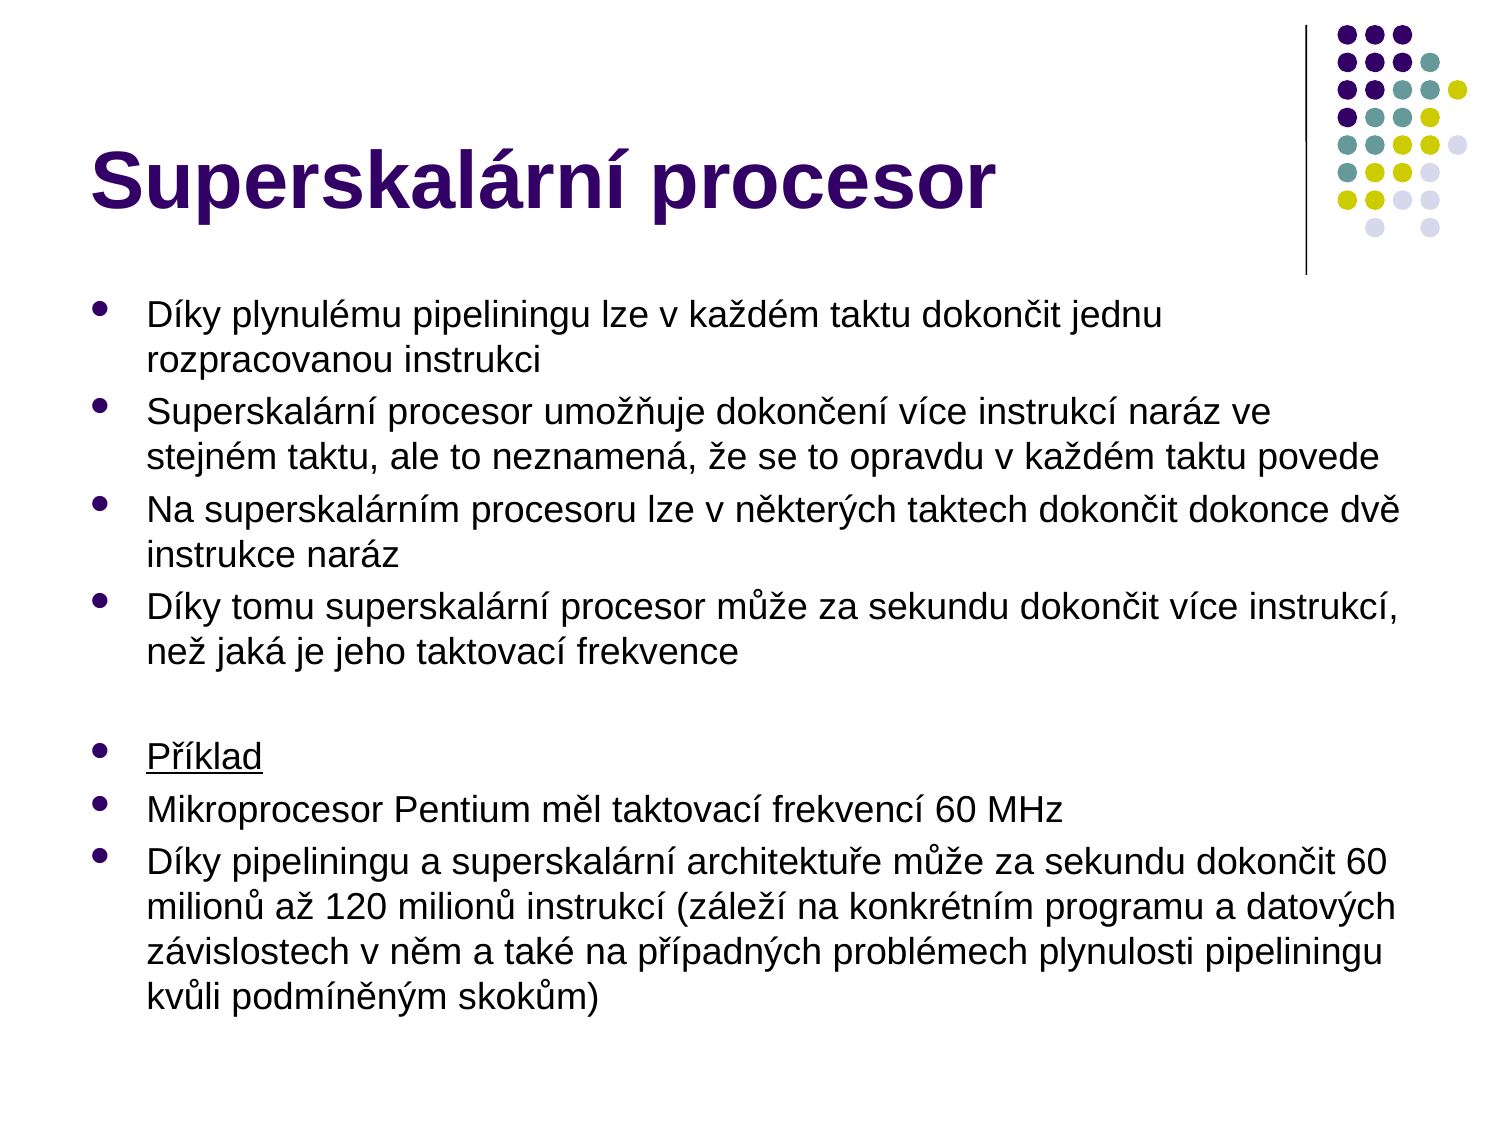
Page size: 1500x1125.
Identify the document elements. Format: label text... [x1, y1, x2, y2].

title Superskalární procesor [75, 20, 1313, 233]
list Díky plynulému pipeliningu lze v každém taktu dokončit jednu rozpracovanou instrukci Superskalární procesor umožňuje dokončení více instrukcí naráz ve stejném taktu, ale to neznamená, že se to opravdu v každém taktu povede Na superskalárním procesoru lze v některých taktech dokončit dokonce dvě instrukce naráz Díky tomu superskalární procesor může za sekundu dokončit více instrukcí, než jaká je jeho taktovací frekvence Příklad Mikroprocesor Pentium měl taktovací frekvencí 60 MHz Díky pipeliningu a superskalární architektuře může za sekundu dokončit 60 milionů až 120 milionů instrukcí (záleží na konkrétním programu a datových závislostech v něm a také na případných problémech plynulosti pipeliningu kvůli podmíněným skokům) [75, 282, 1425, 1006]
